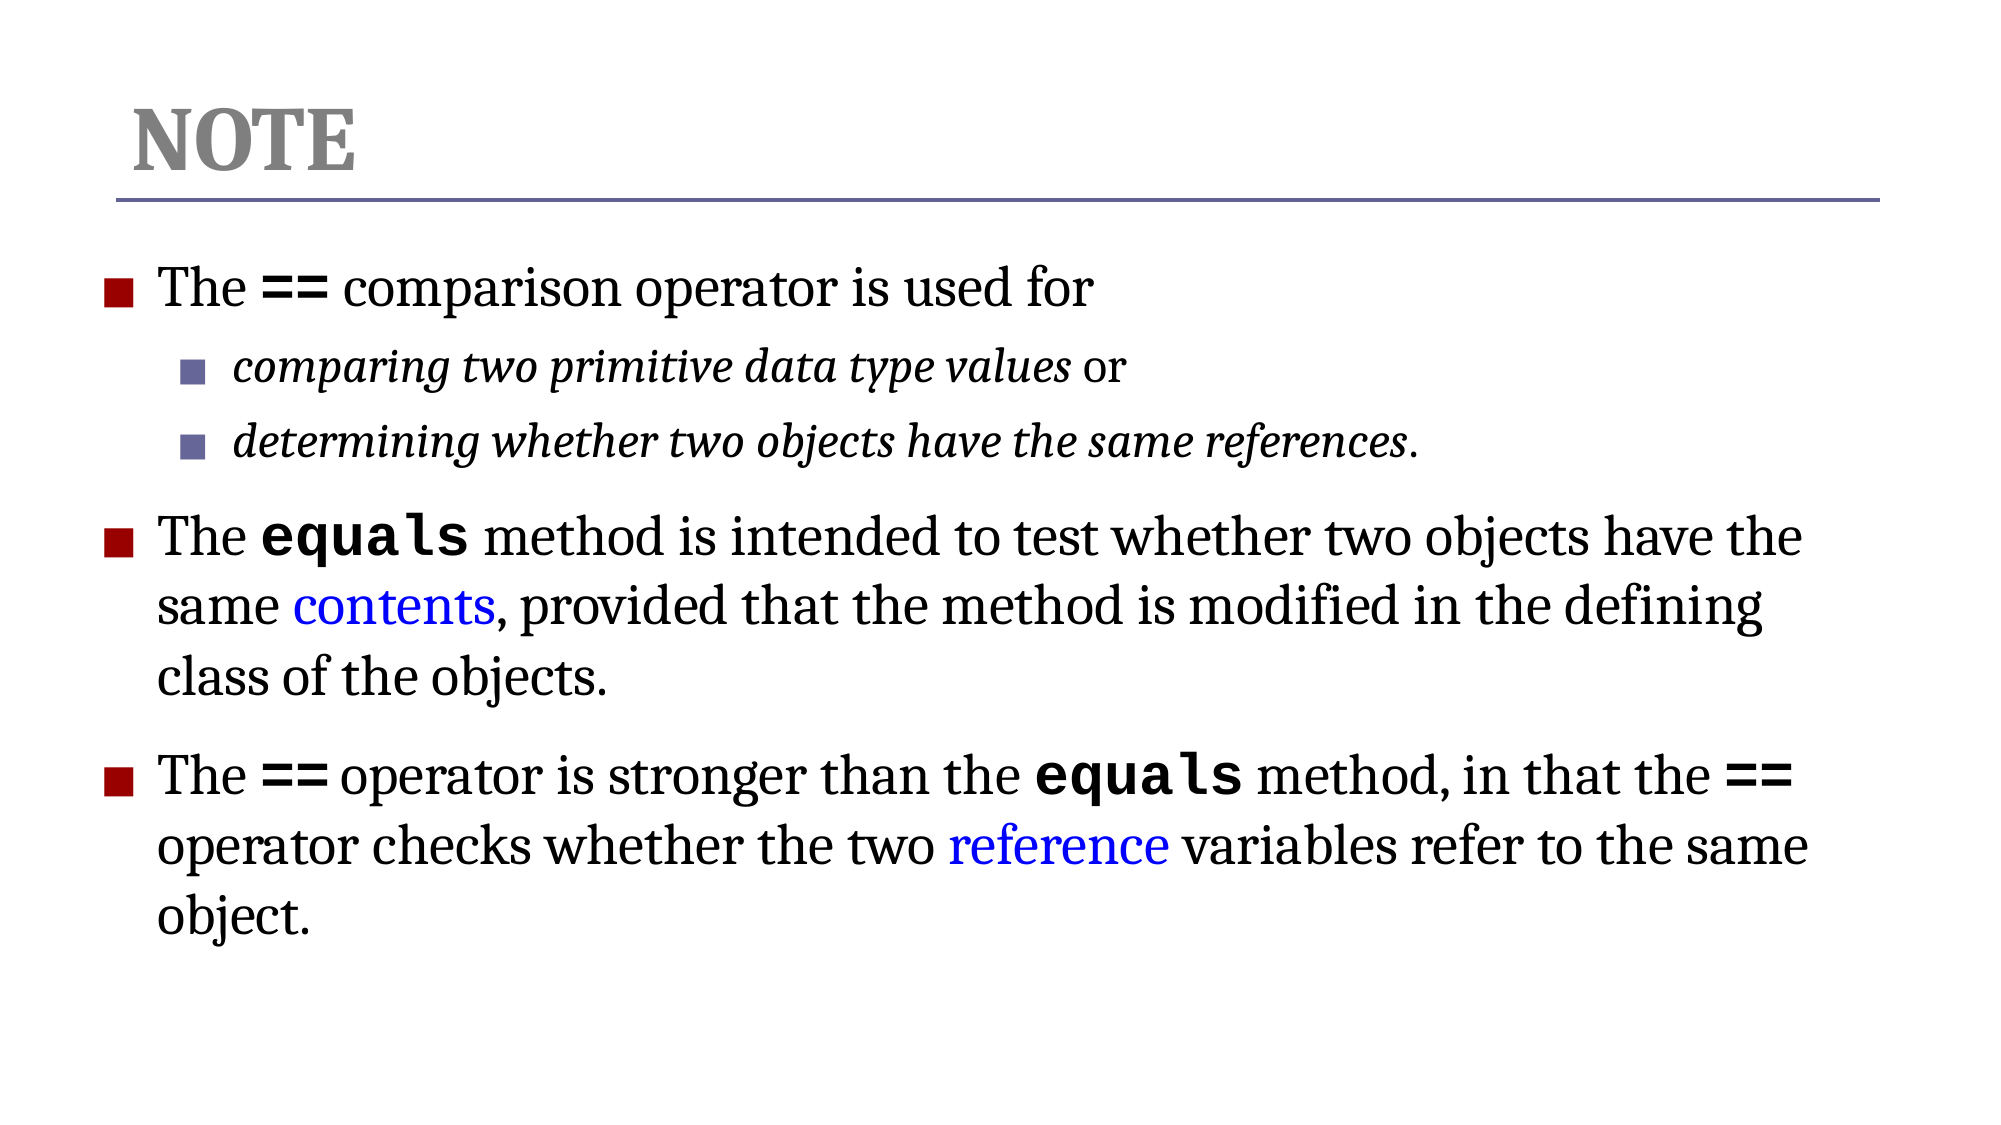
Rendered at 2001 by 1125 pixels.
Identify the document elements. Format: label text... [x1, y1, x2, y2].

text_box The == comparison operator is used for comparing two primitive data type values or determining whether two objects have the same references. The equals method is intended to test whether two objects have the same contents, provided that the method is modified in the defining class of the objects. The == operator is stronger than the equals method, in that the == operator checks whether the two reference variables refer to the same object. [84, 240, 1895, 954]
title NOTE [116, 87, 1392, 198]
